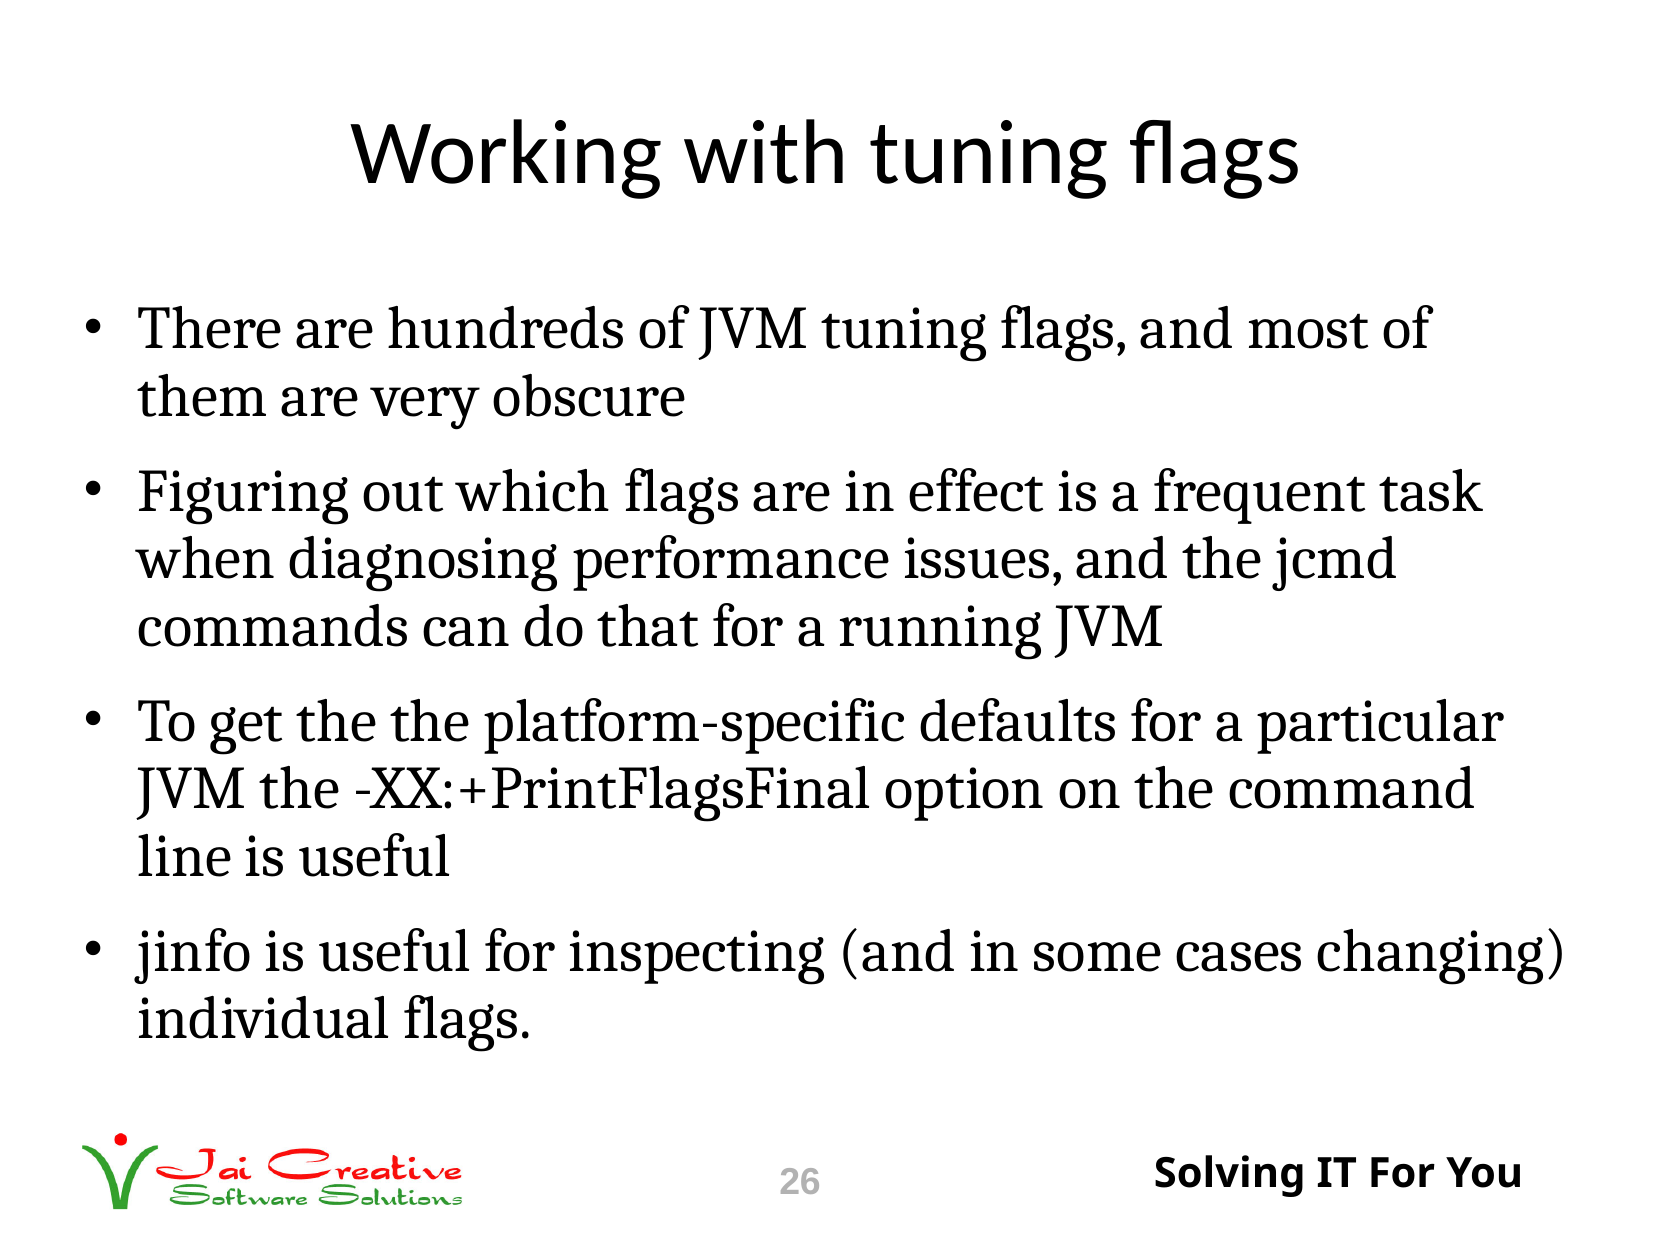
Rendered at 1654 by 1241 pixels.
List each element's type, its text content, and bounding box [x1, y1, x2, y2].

title Working with tuning flags [82, 49, 1571, 257]
picture [82, 1133, 468, 1211]
list There are hundreds of JVM tuning flags, and most of them are very obscure Figuring out which flags are in effect is a frequent task when diagnosing performance issues, and the jcmd commands can do that for a running JVM To get the the platform-specific defaults for a particular JVM the -XX:+PrintFlagsFinal option on the command line is useful jinfo is useful for inspecting (and in some cases changing) individual flags. [82, 289, 1571, 1058]
slide_number 26 [614, 1149, 986, 1216]
